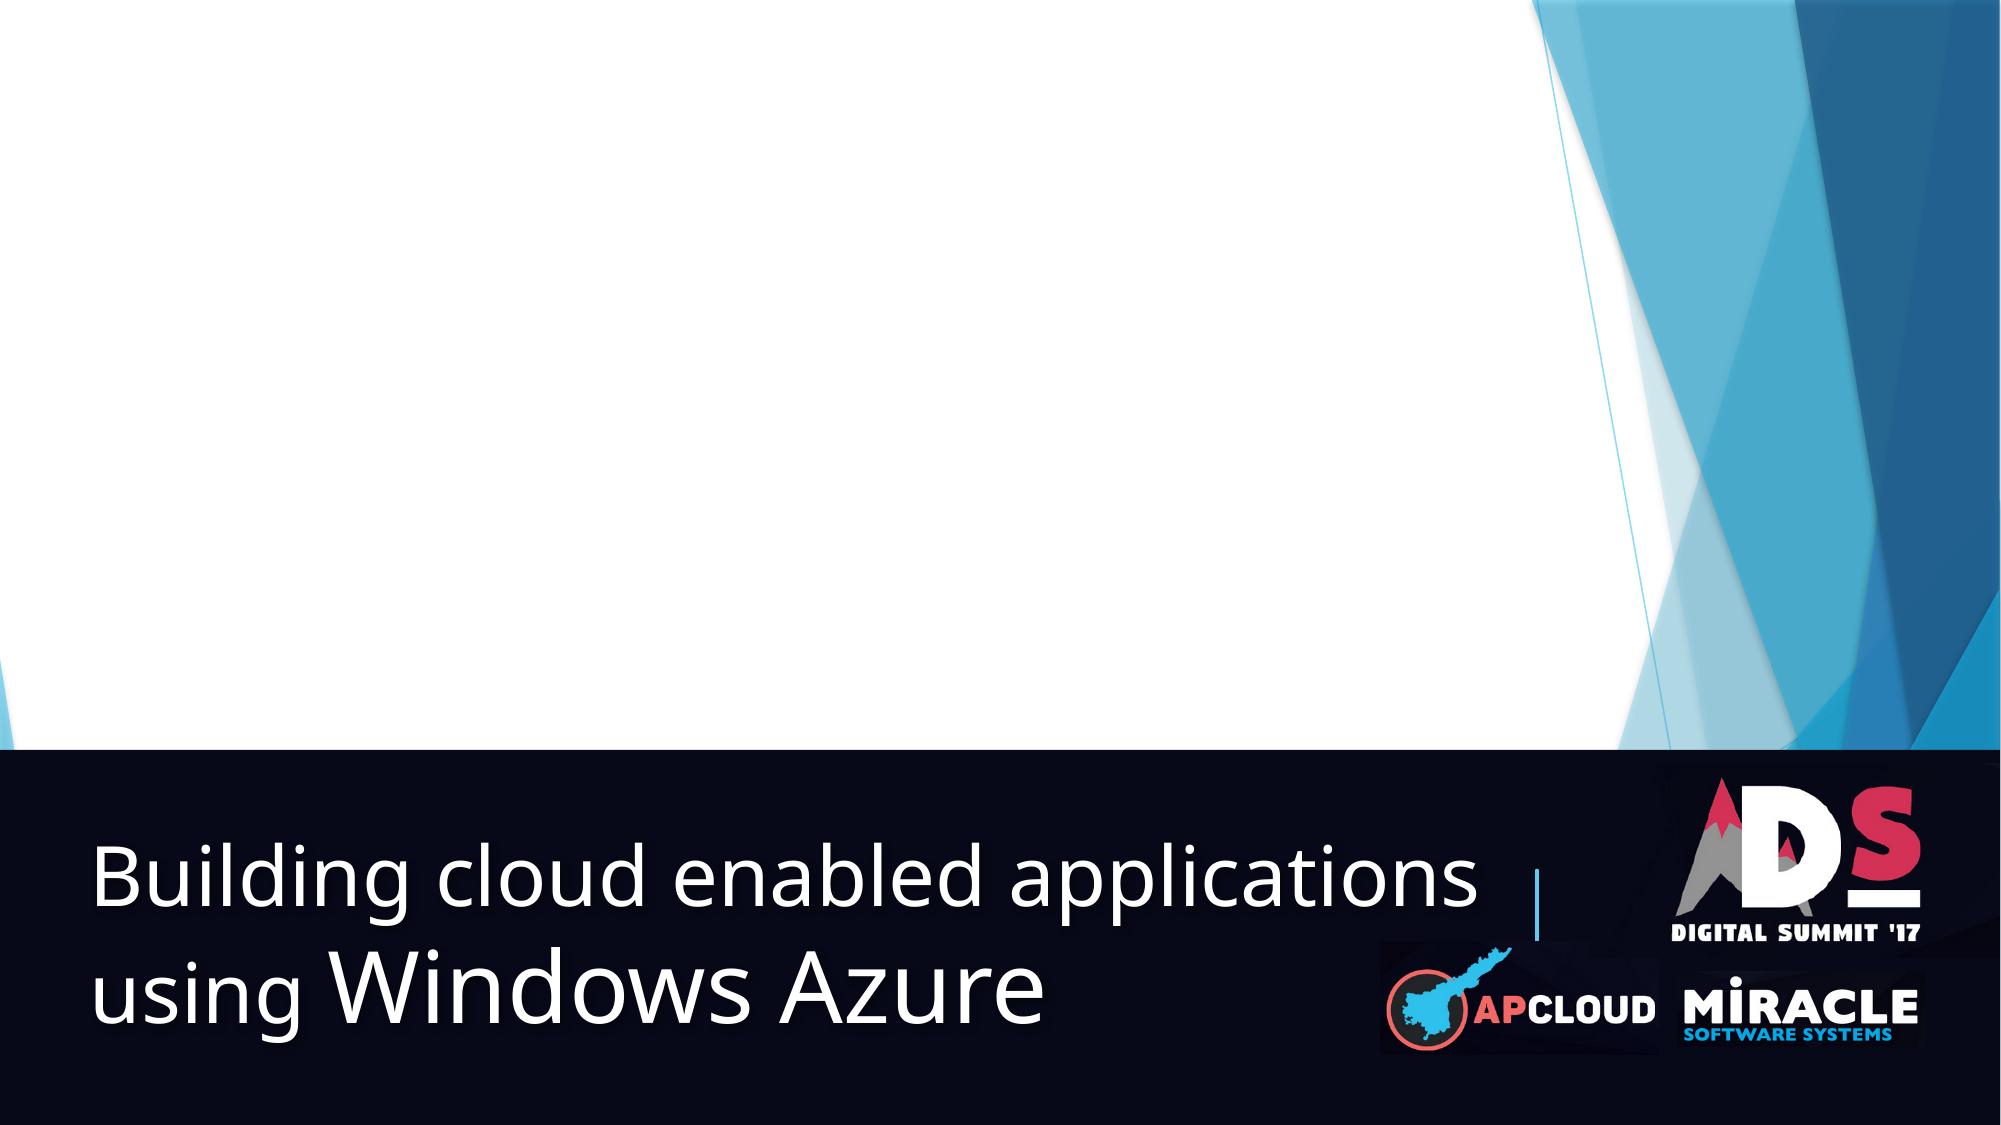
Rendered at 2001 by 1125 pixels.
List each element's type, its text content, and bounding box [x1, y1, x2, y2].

picture [1379, 762, 2000, 1056]
text_box [0, 748, 2000, 1125]
picture [1676, 970, 1926, 1048]
text_box Building cloud enabled applications using Windows Azure [74, 815, 1500, 1051]
